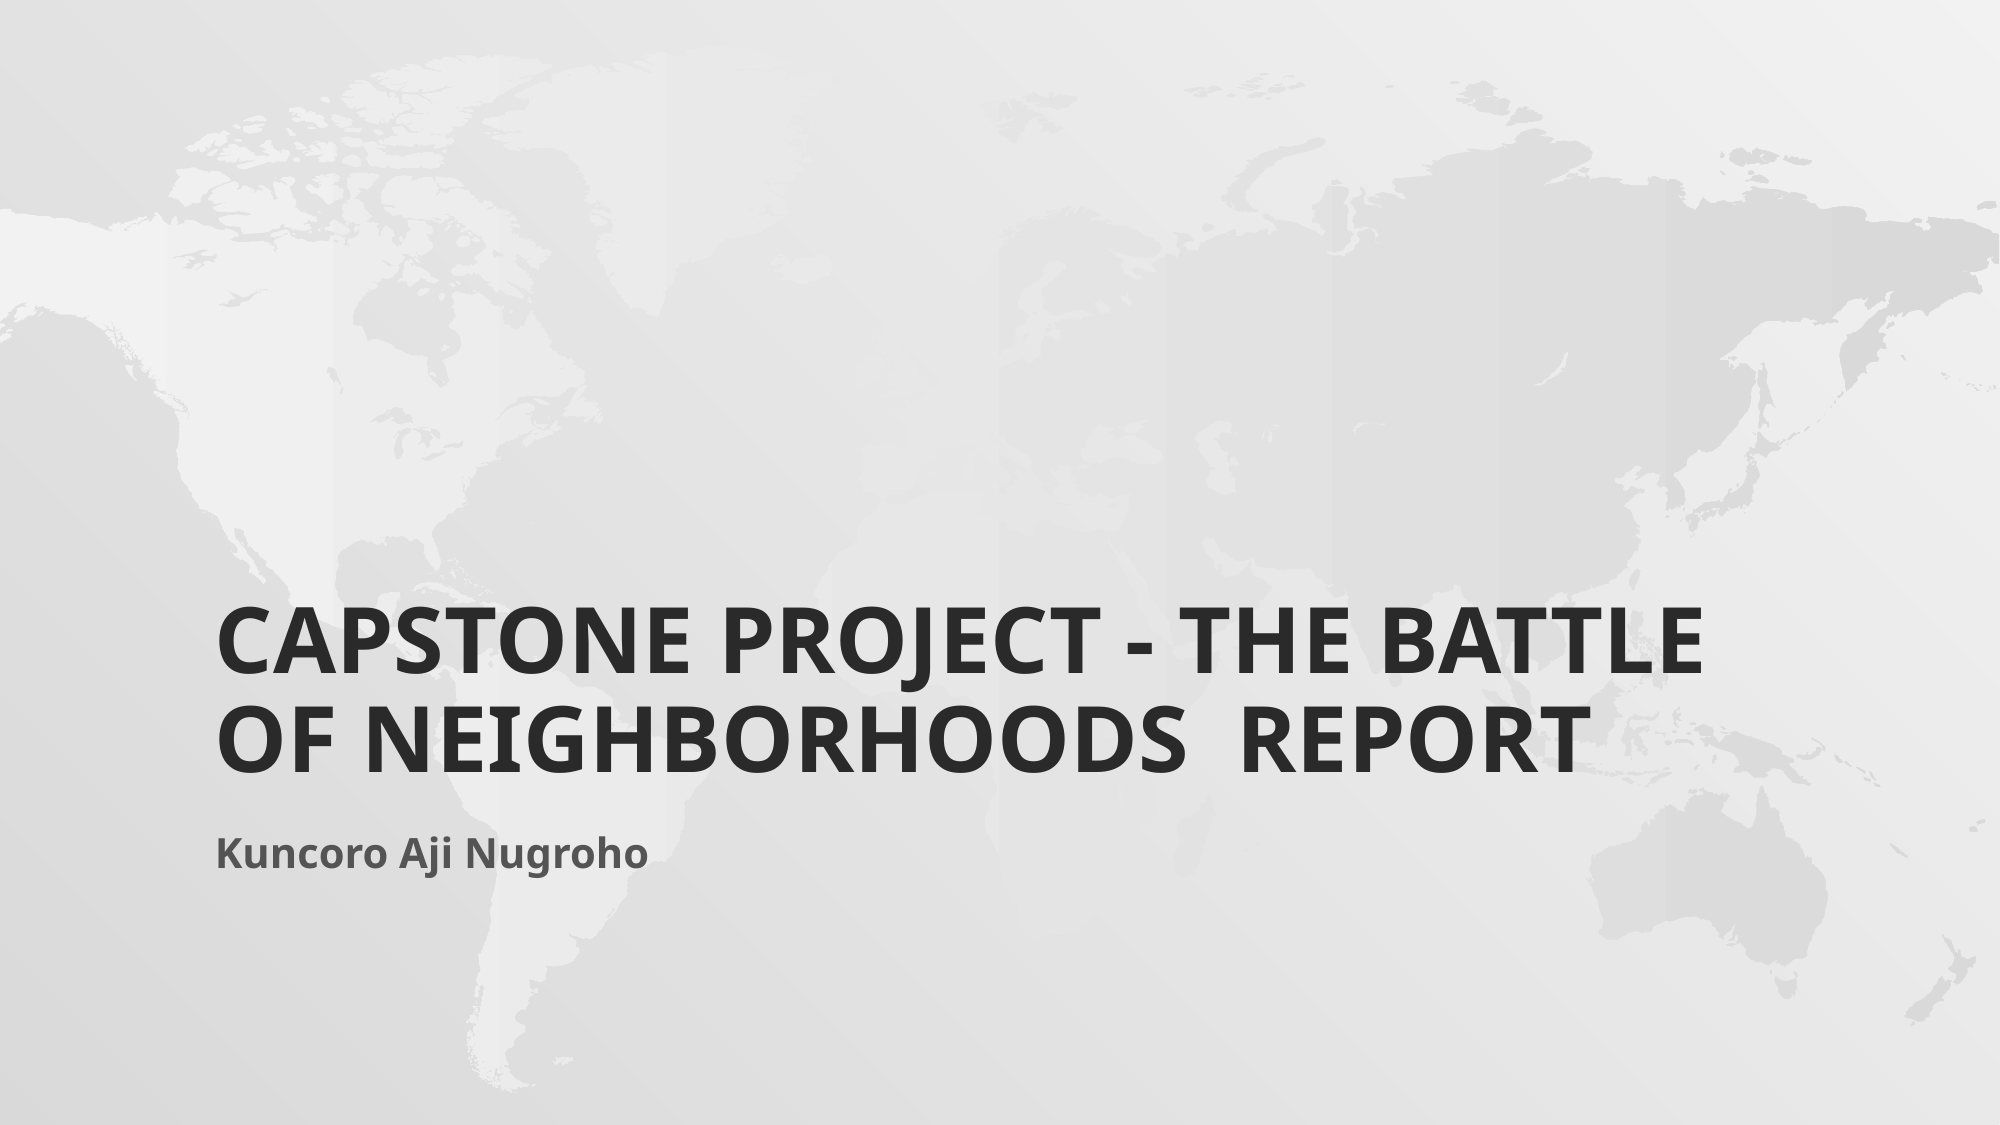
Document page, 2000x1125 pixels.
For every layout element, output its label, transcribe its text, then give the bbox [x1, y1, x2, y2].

subtitle Kuncoro Aji Nugroho [199, 825, 1488, 1013]
title Capstone Project - The Battle of Neighborhoods Report [199, 299, 1800, 800]
